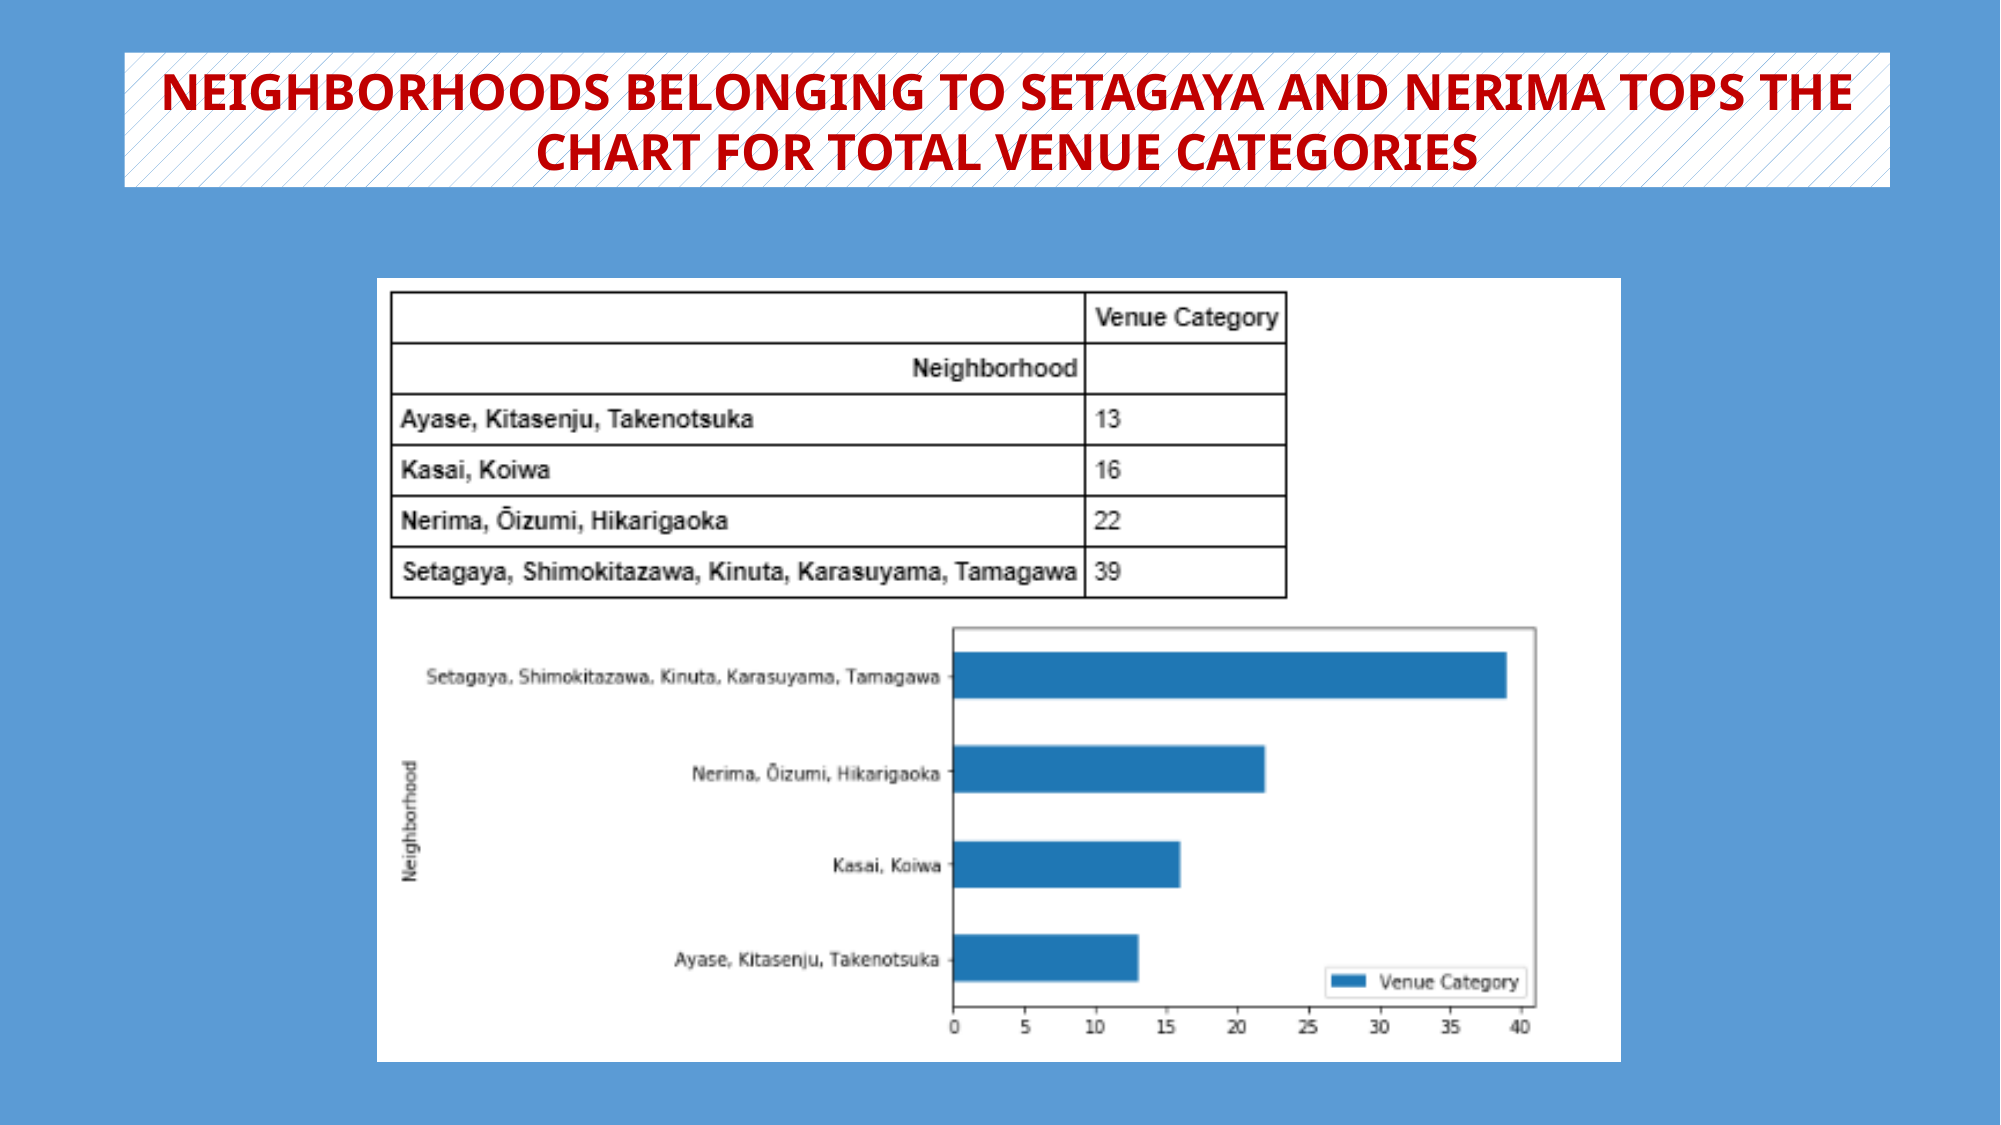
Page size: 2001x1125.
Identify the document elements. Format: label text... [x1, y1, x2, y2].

text_box NEIGHBORHOODS BELONGING TO SETAGAYA AND NERIMA TOPS THE CHART FOR TOTAL VENUE CATEGORIES [124, 52, 1890, 188]
picture [377, 278, 1621, 1062]
